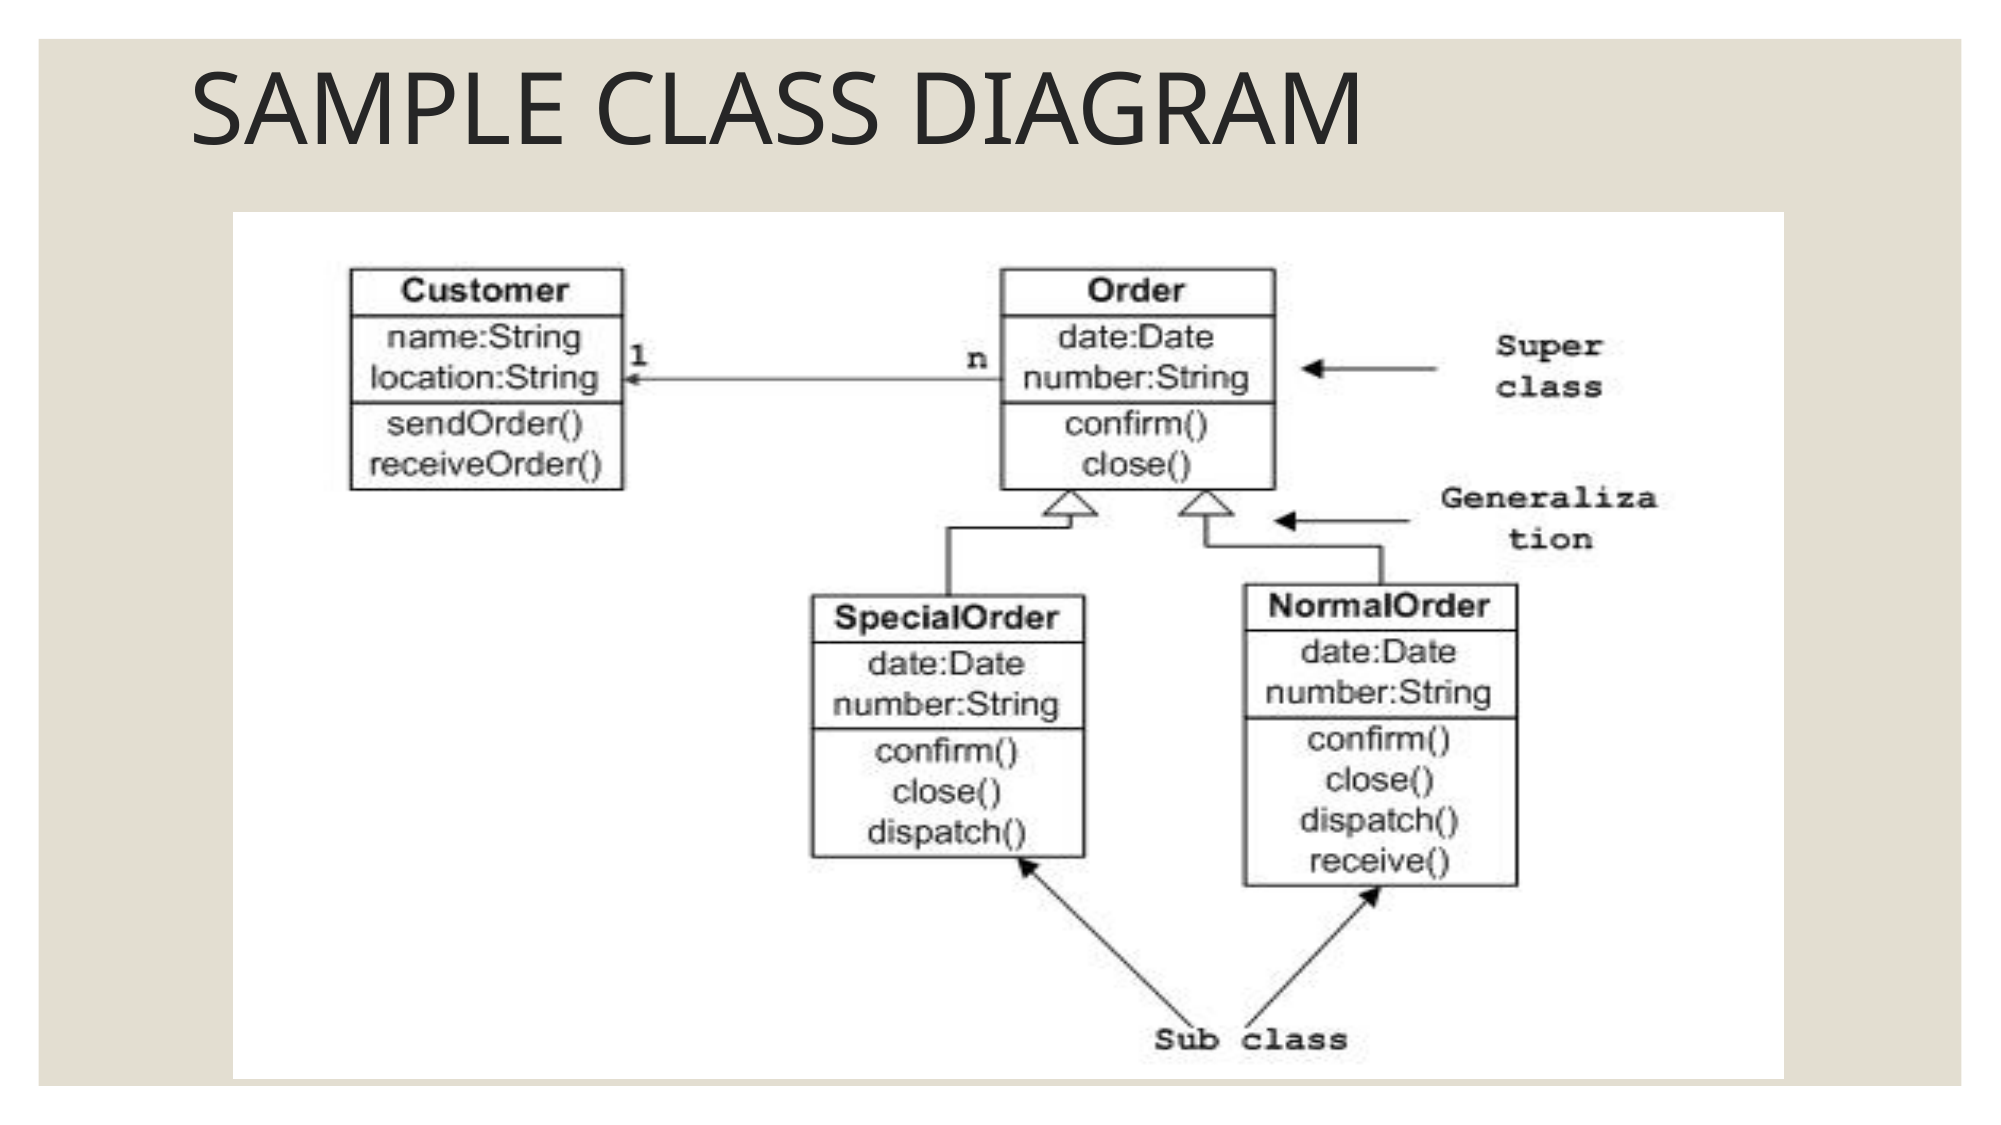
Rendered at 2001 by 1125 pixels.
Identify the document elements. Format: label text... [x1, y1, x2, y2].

picture [233, 212, 1784, 1079]
title SAMPLE CLASS DIAGRAM [174, 0, 1825, 225]
